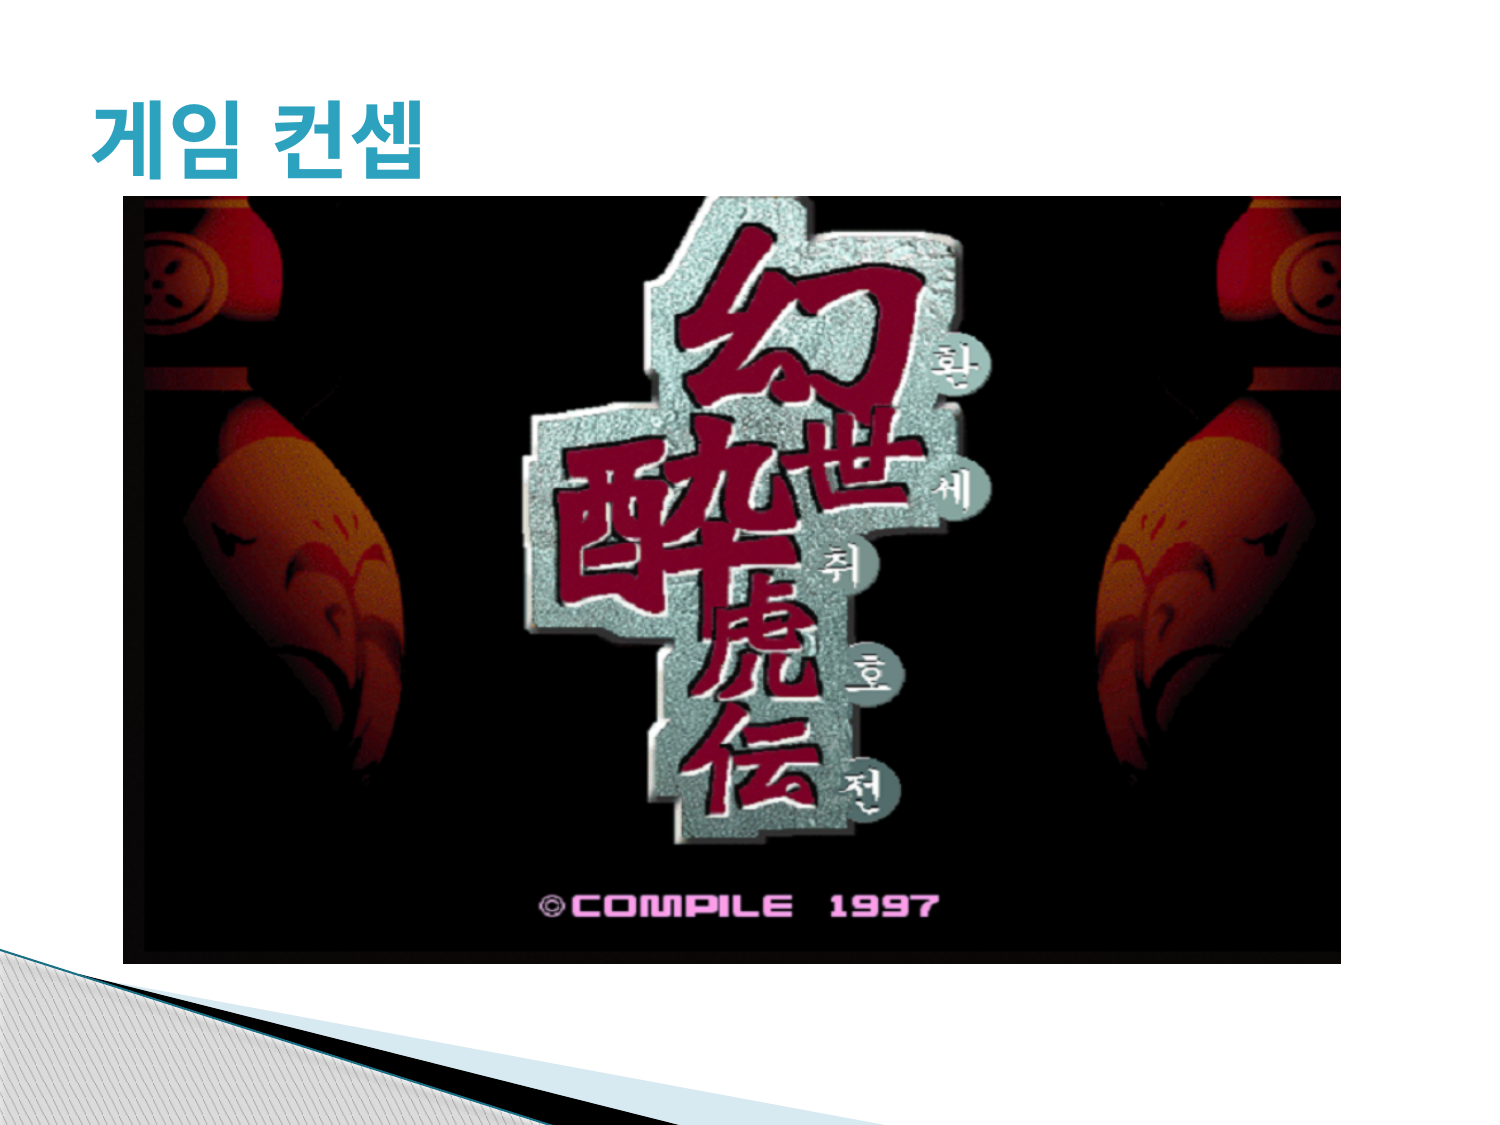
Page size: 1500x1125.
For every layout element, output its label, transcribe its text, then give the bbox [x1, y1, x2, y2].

title 게임 컨셉 [75, 45, 1425, 233]
picture [123, 196, 1341, 965]
